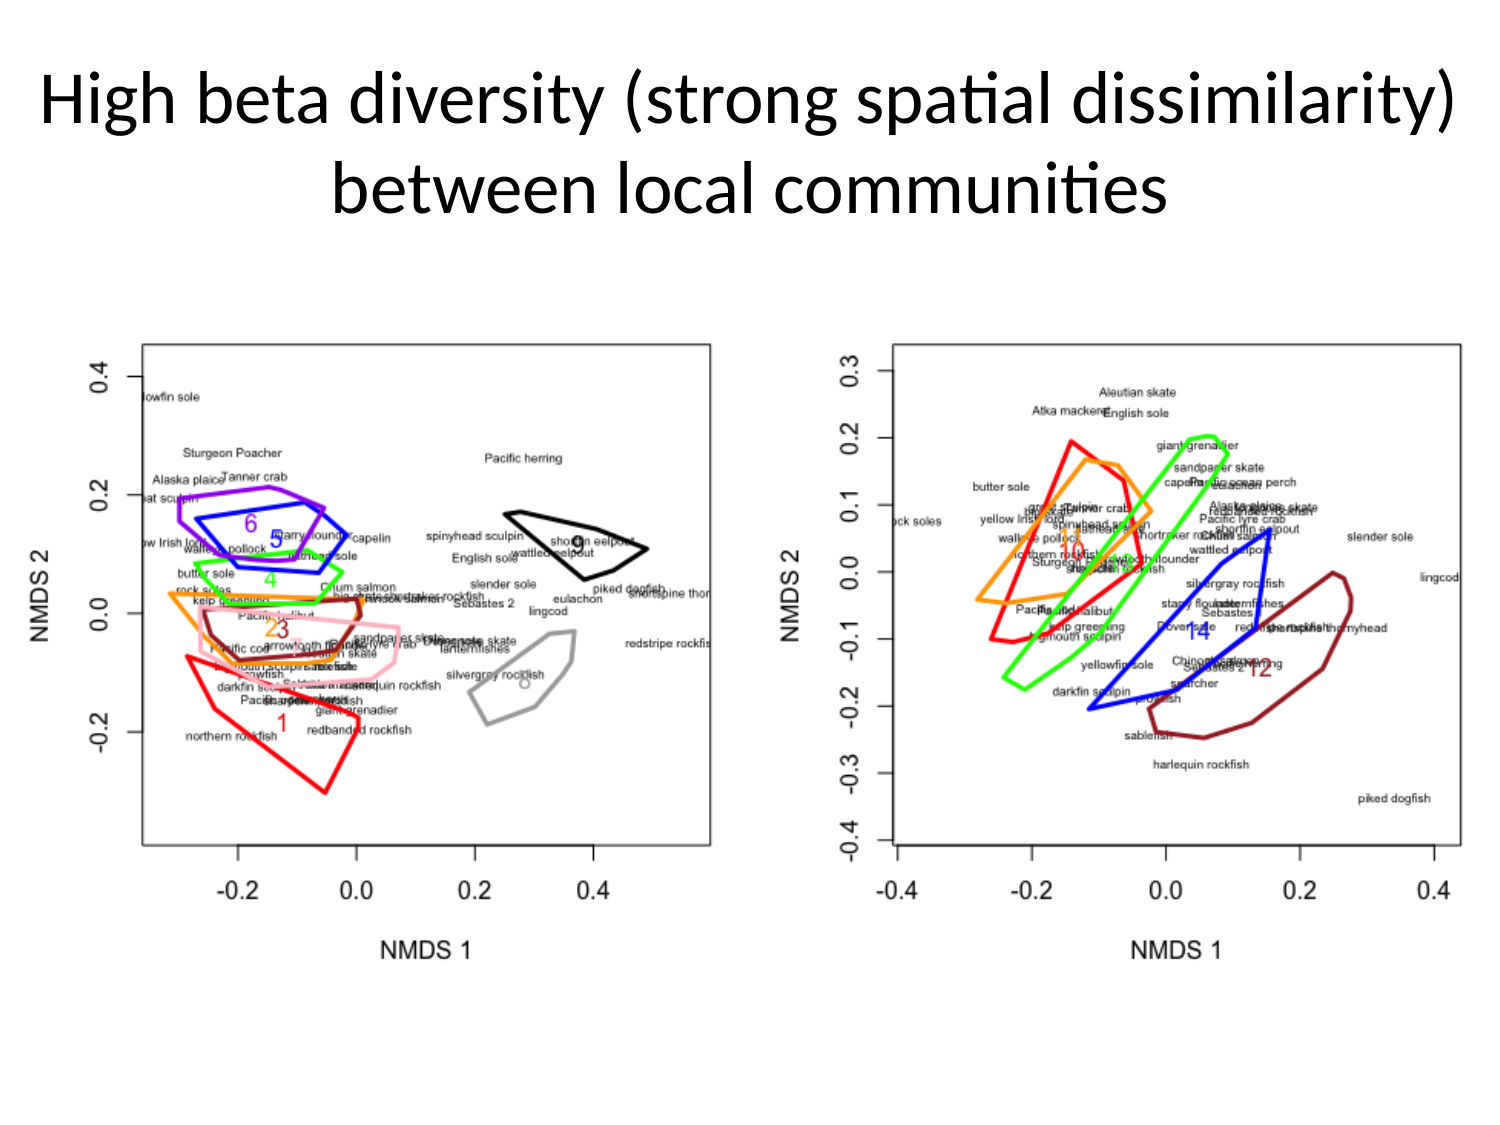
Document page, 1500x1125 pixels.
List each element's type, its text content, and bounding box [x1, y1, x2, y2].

title High beta diversity (strong spatial dissimilarity) between local communities [0, 45, 1500, 233]
picture [22, 318, 1484, 972]
